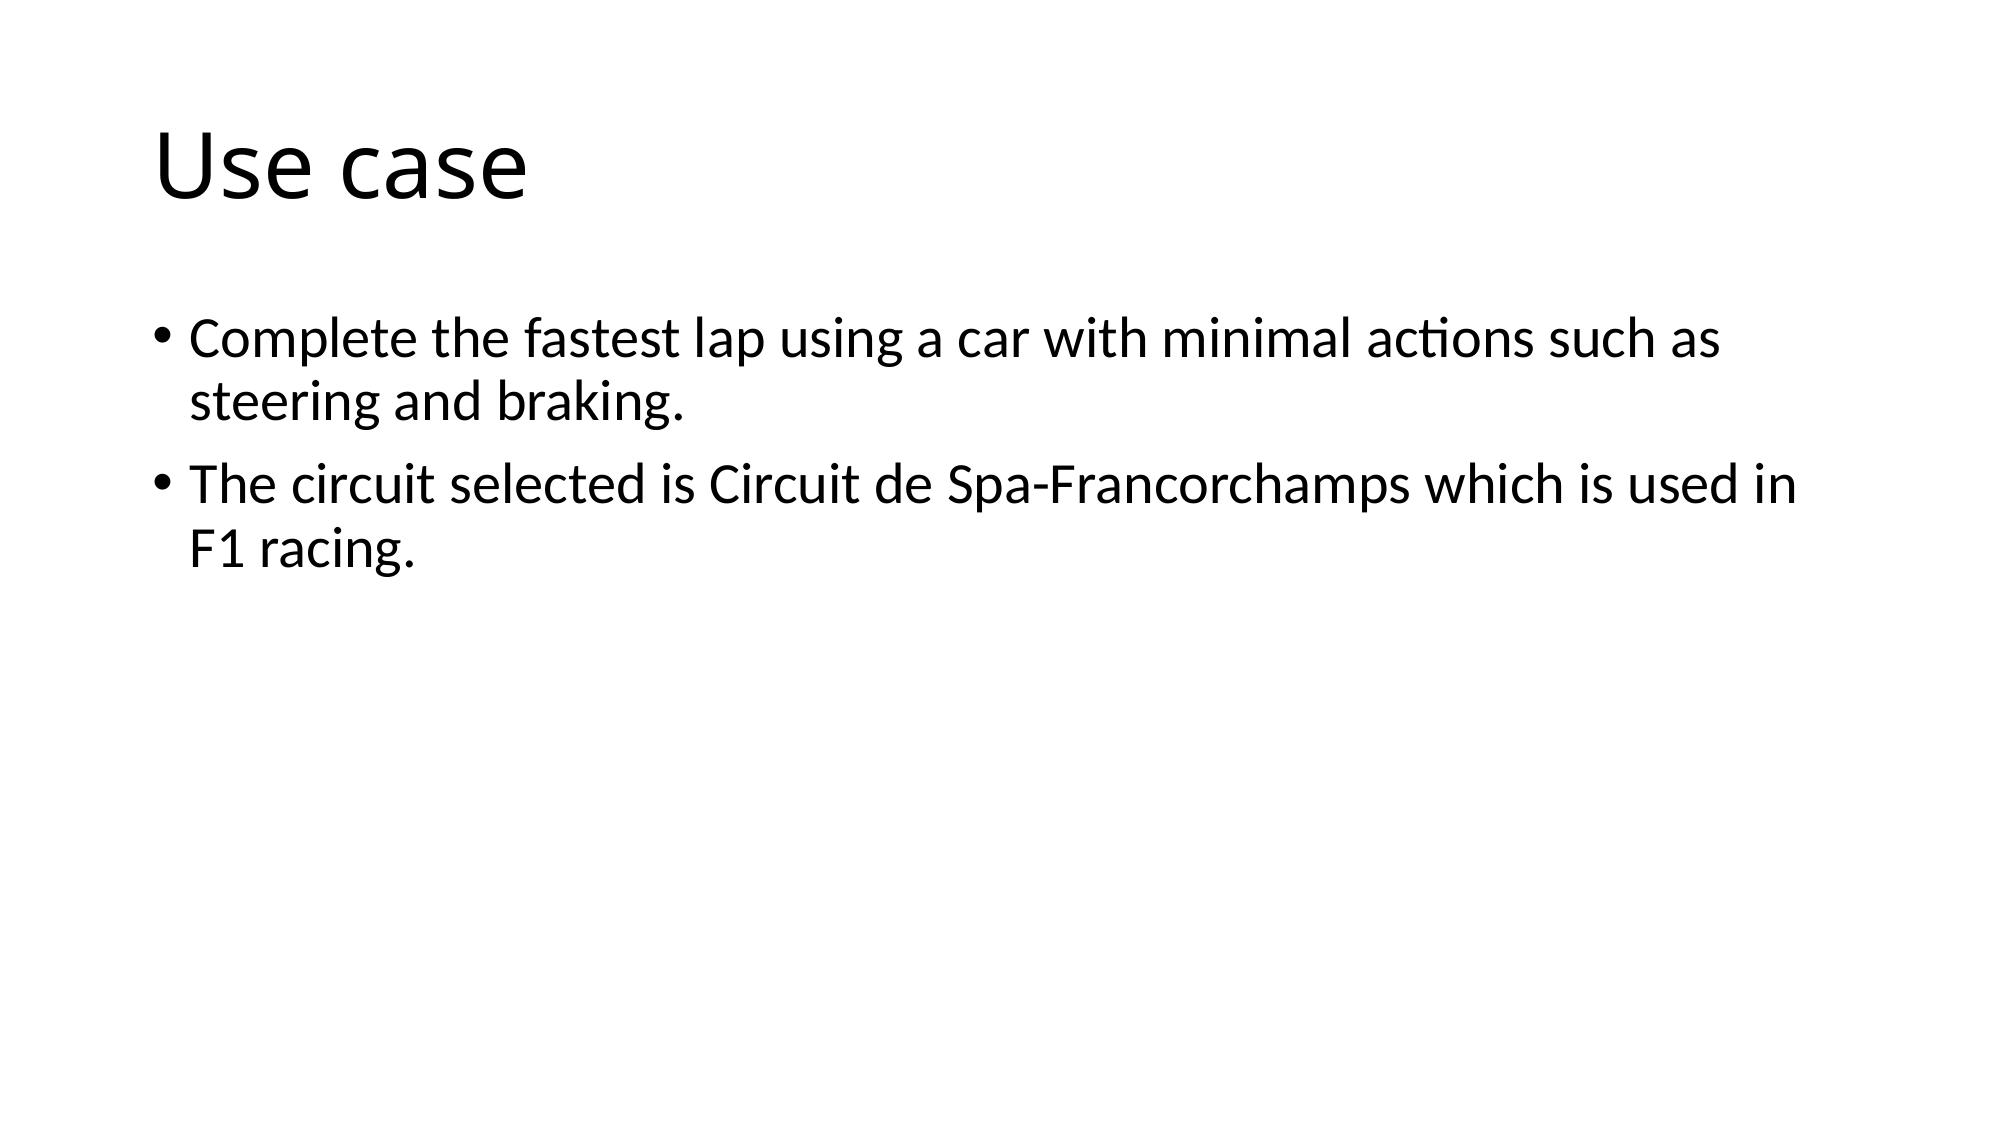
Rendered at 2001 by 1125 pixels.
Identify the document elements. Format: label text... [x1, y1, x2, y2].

list Complete the fastest lap using a car with minimal actions such as steering and braking. The circuit selected is Circuit de Spa-Francorchamps which is used in F1 racing. [137, 299, 1863, 1014]
title Use case [137, 59, 1863, 278]
